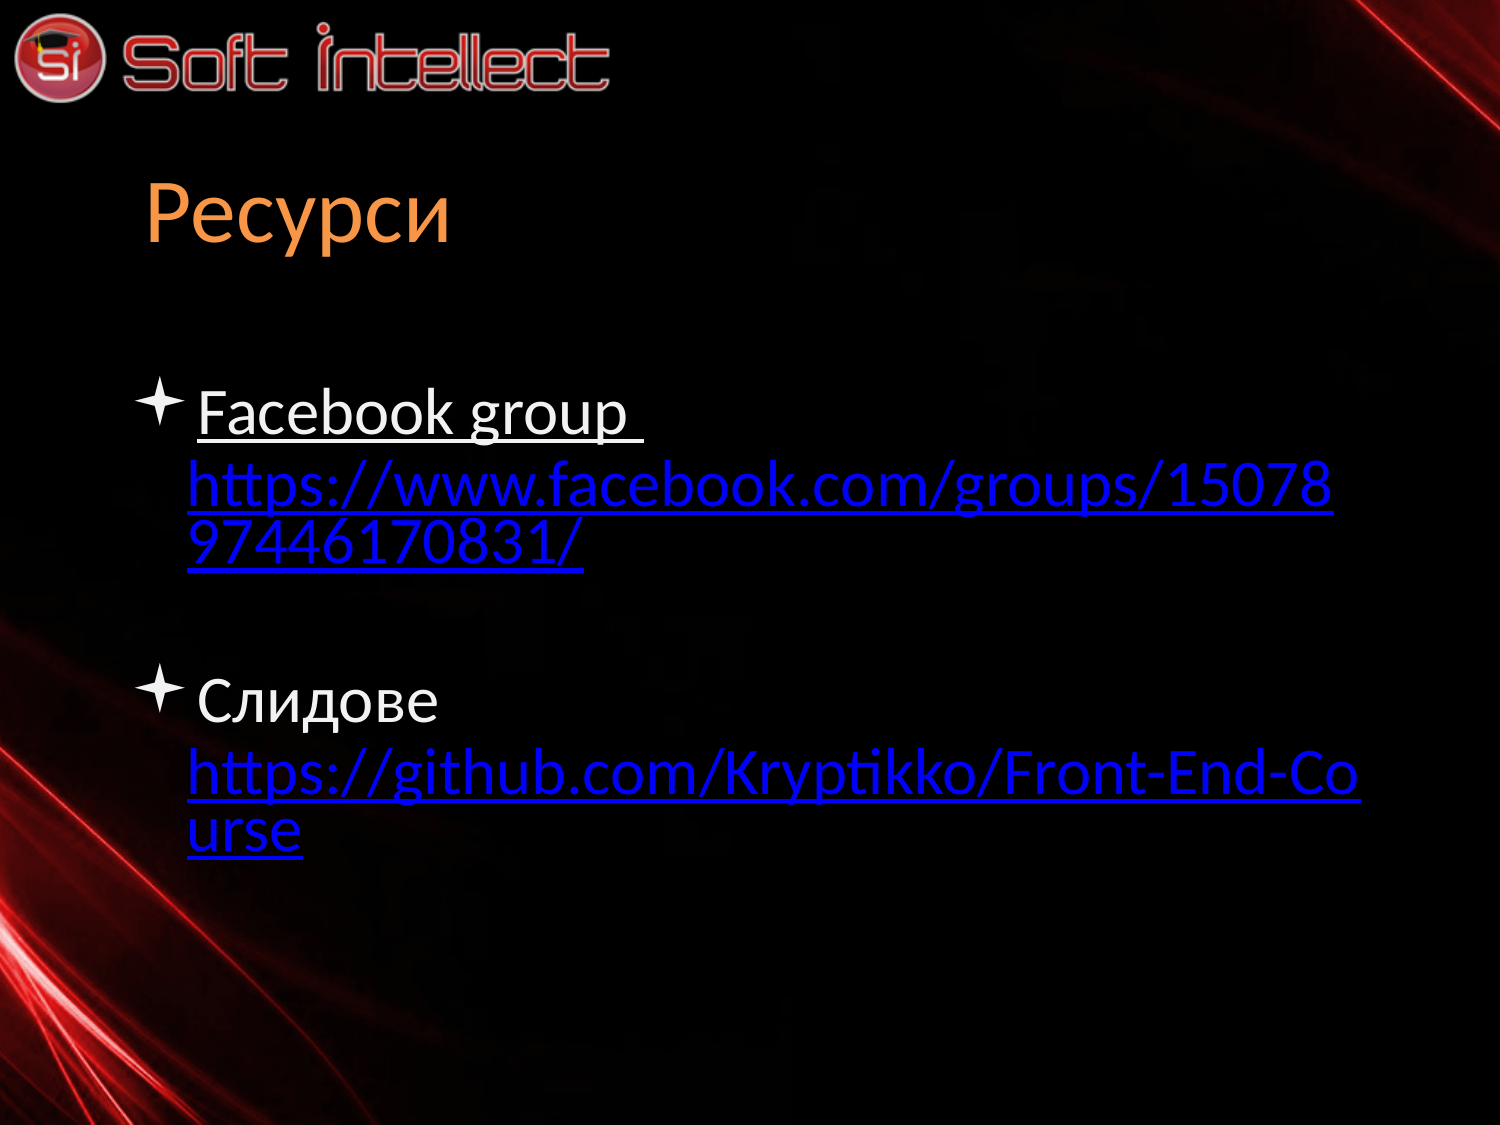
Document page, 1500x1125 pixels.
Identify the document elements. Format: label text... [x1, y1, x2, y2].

picture [0, 0, 1500, 1125]
list Facebook group https://www.facebook.com/groups/1507897446170831/ Слидове https://github.com/Kryptikko/Front-End-Course [122, 274, 1374, 1018]
title Ресурси [136, 111, 1488, 301]
